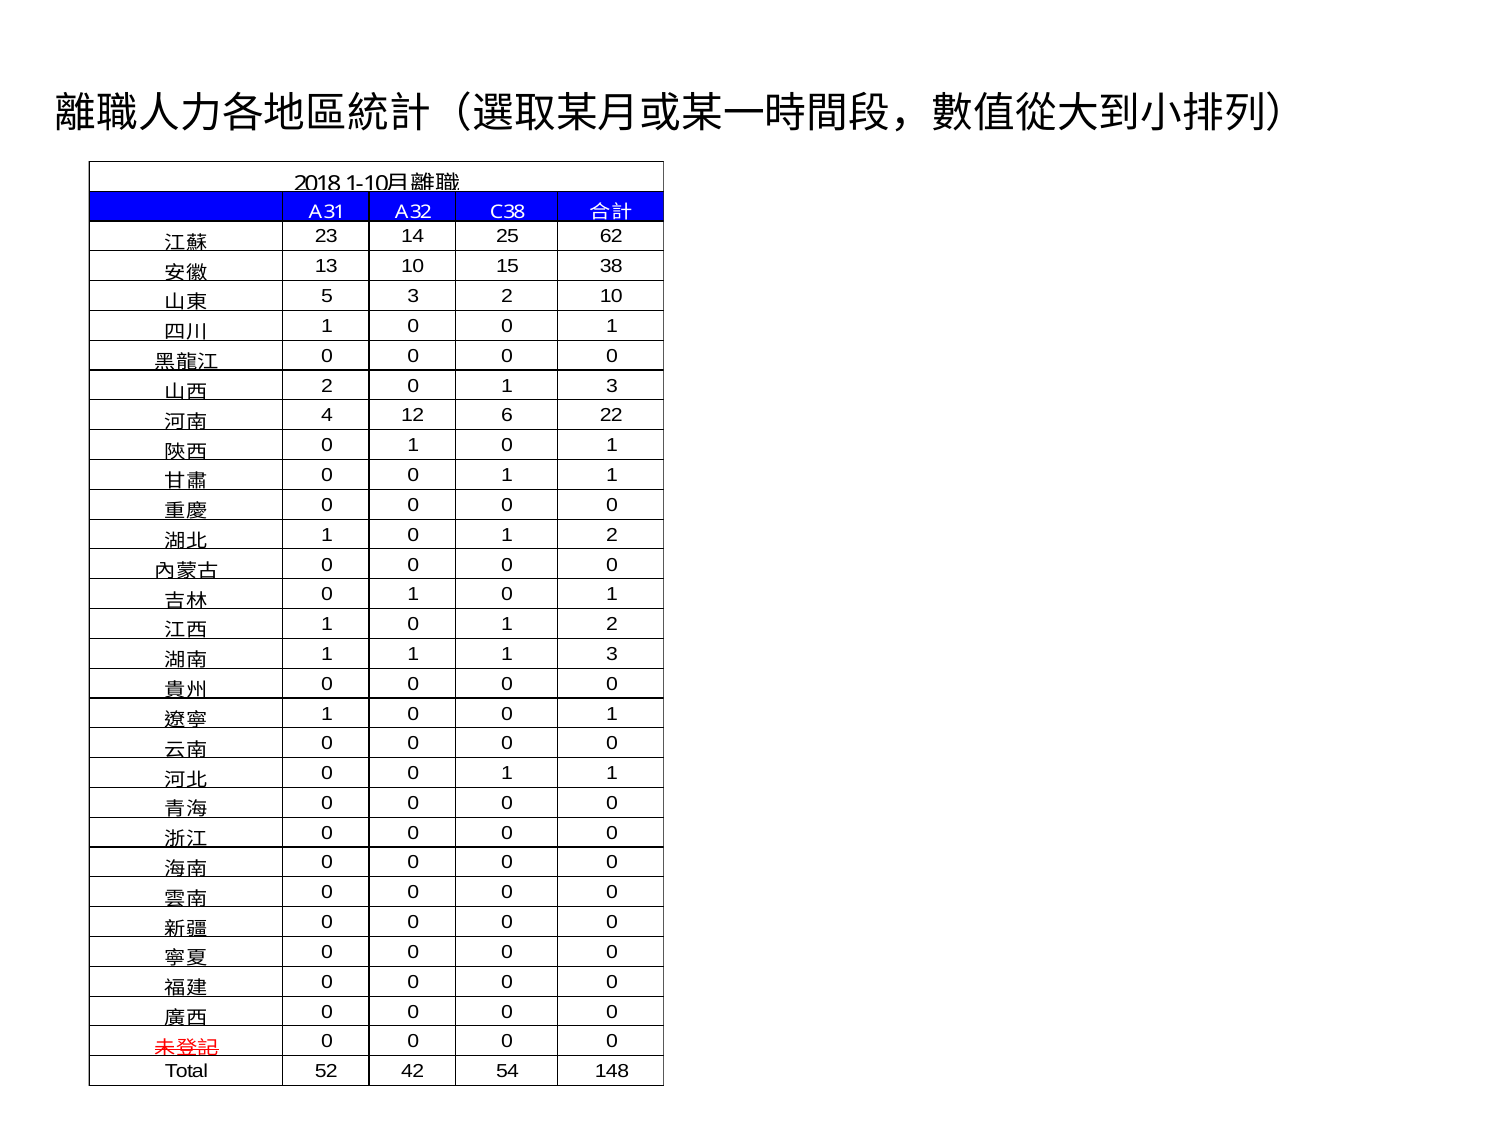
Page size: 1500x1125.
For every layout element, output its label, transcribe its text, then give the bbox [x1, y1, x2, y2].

subtitle 離職人力各地區統計（選取某月或某一時間段，數值從大到小排列） [39, 78, 1459, 1035]
picture [88, 160, 666, 1087]
